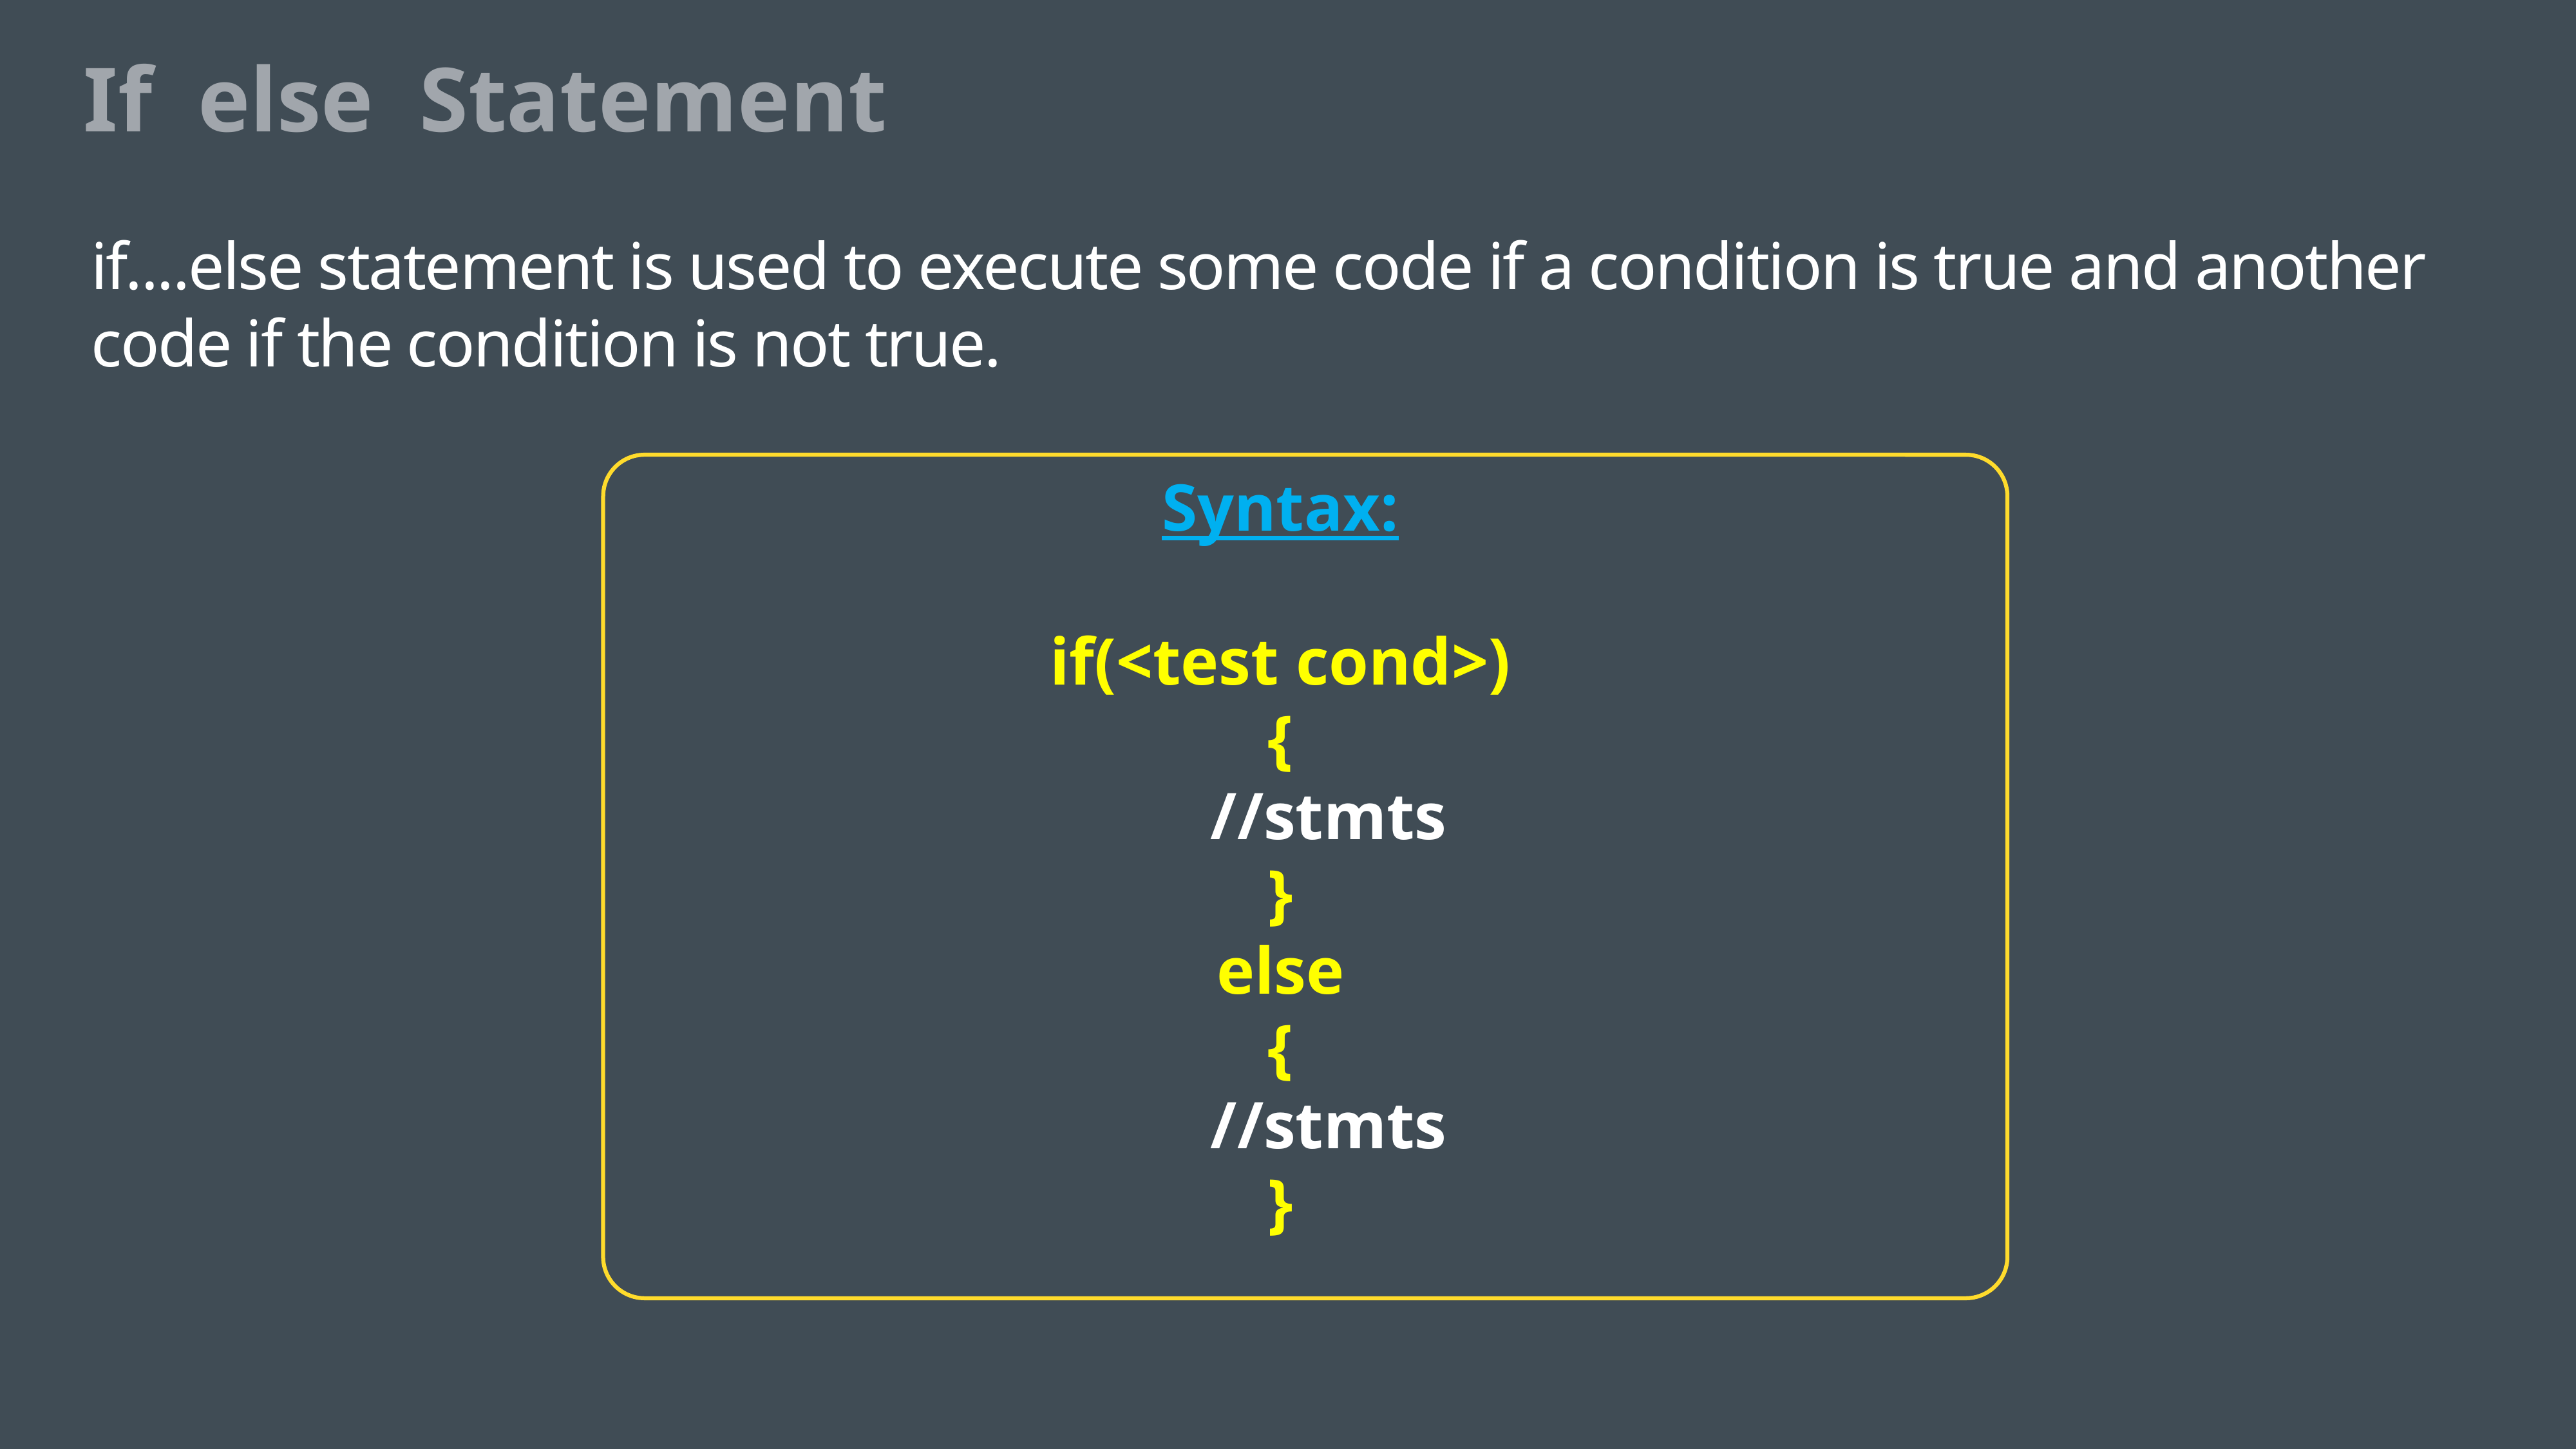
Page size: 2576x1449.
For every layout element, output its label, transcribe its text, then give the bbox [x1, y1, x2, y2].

text_box If else Statement [83, 64, 2206, 149]
text_box if....else statement is used to execute some code if a condition is true and another code if the condition is not true. [83, 218, 2576, 388]
text_box Syntax: if(<test cond>) { //stmts } else { //stmts } [789, 459, 1772, 1247]
text_box [603, 455, 2008, 1298]
